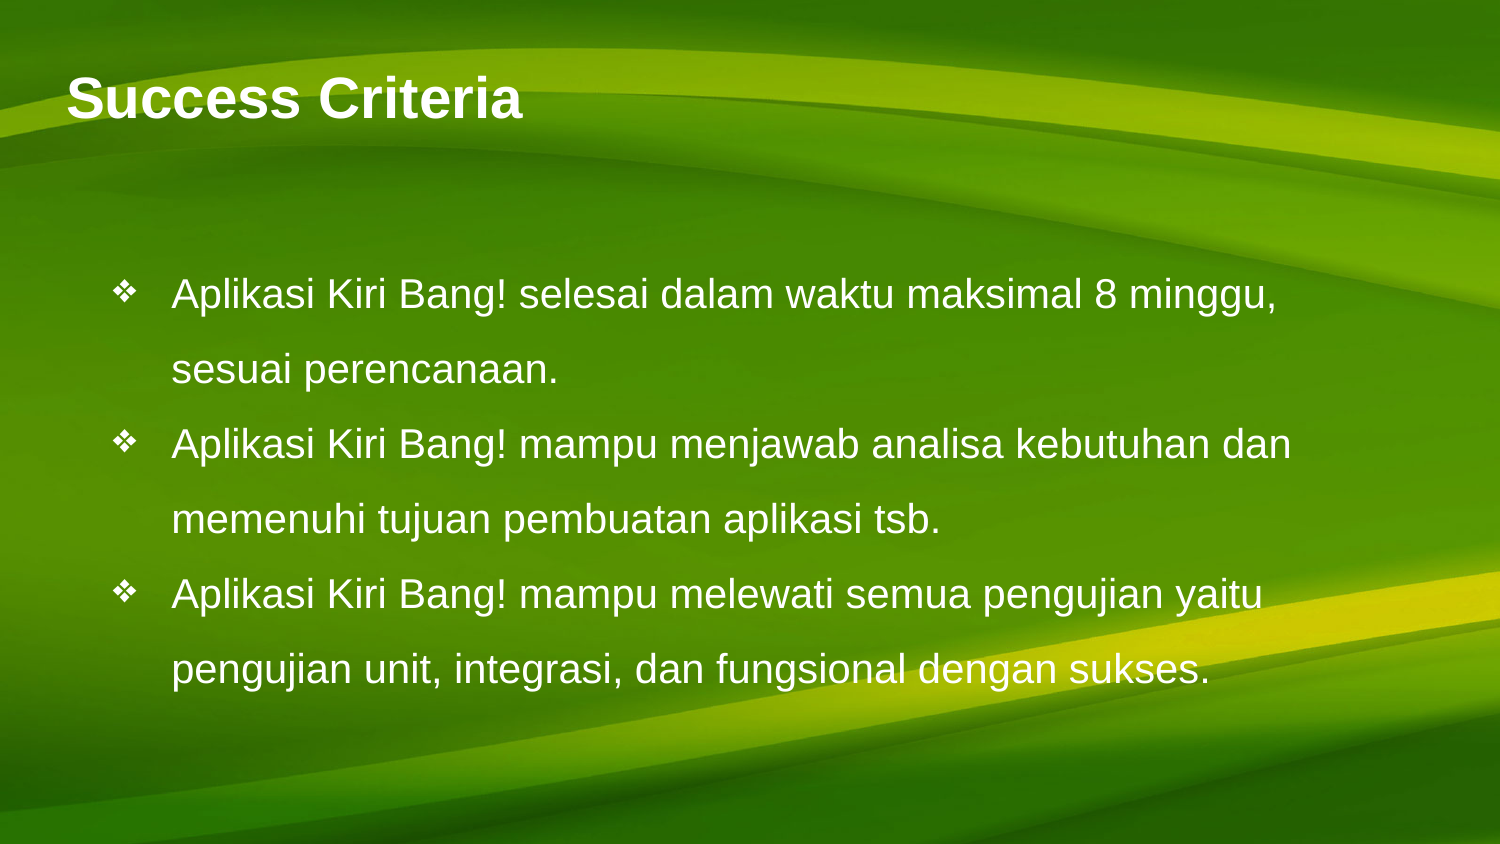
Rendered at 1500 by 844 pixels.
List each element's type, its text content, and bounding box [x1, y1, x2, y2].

title Success Criteria [51, 45, 1449, 140]
text_box Aplikasi Kiri Bang! selesai dalam waktu maksimal 8 minggu, sesuai perencanaan. Aplikasi Kiri Bang! mampu menjawab analisa kebutuhan dan memenuhi tujuan pembuatan aplikasi tsb. Aplikasi Kiri Bang! mampu melewati semua pengujian yaitu pengujian unit, integrasi, dan fungsional dengan sukses. [81, 227, 1378, 743]
picture [0, 0, 1500, 844]
